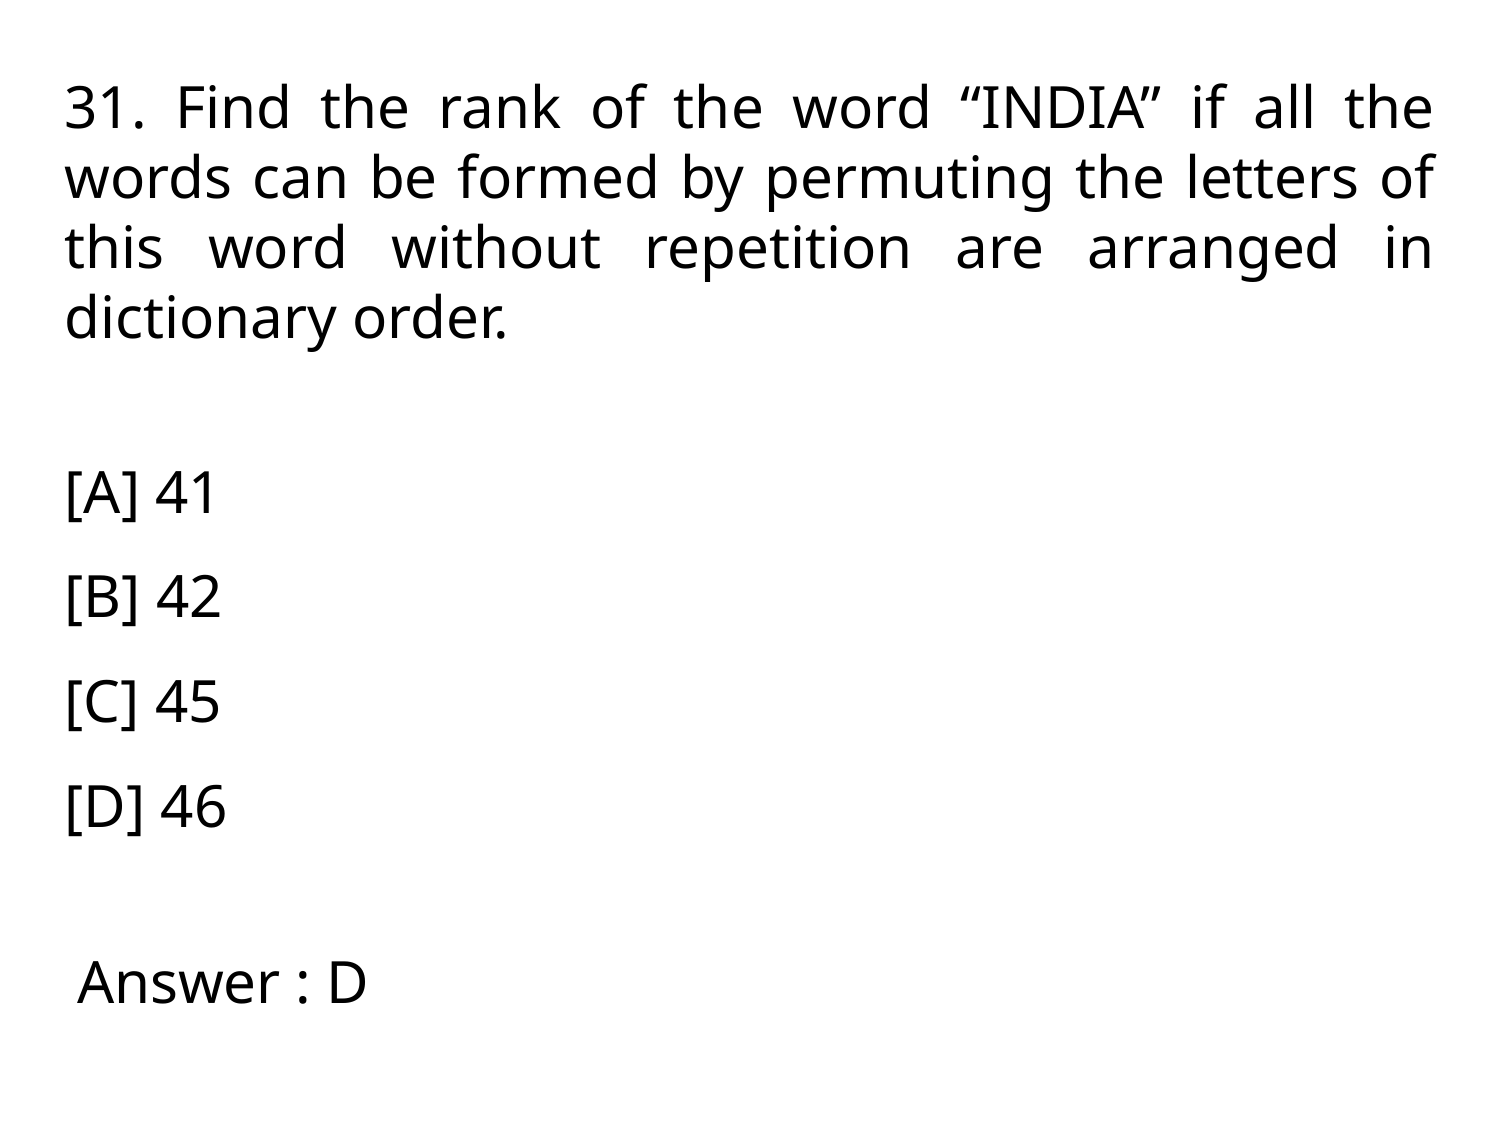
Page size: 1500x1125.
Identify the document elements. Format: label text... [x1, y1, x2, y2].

text_box Answer : D [62, 937, 1250, 1023]
text_box 31. Find the rank of the word “INDIA” if all the words can be formed by permuting the letters of this word without repetition are arranged in dictionary order. [A] 41 [B] 42 [C] 45 [D] 46 [50, 62, 1450, 847]
